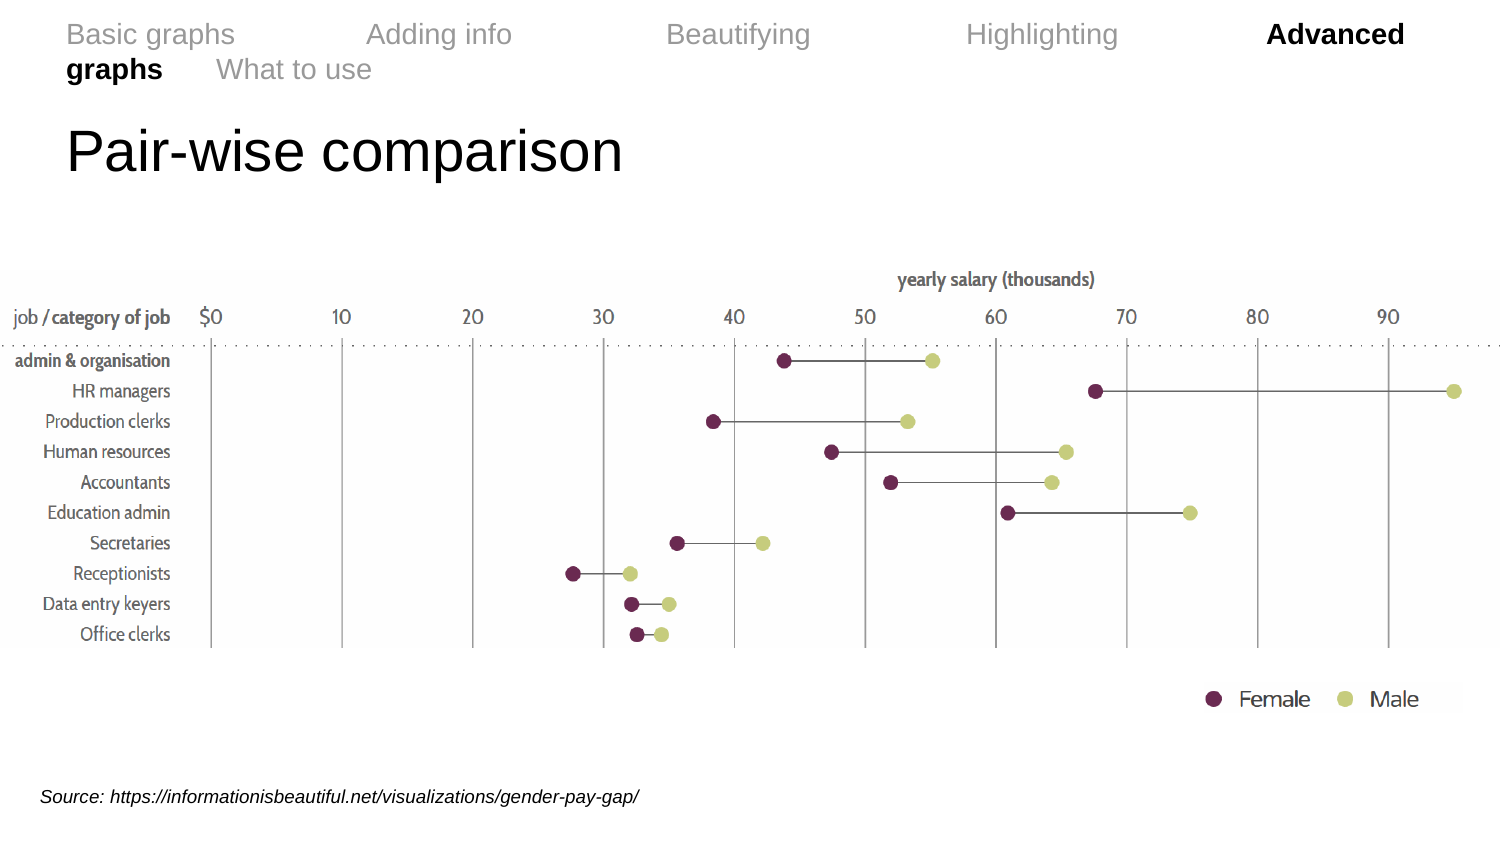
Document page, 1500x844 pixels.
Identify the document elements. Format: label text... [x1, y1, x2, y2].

text_box Basic graphs Adding info Beautifying Highlighting Advanced graphs What to use [51, 0, 1500, 62]
picture [0, 270, 1500, 648]
title Pair-wise comparison [51, 98, 1449, 192]
text_box Source: https://informationisbeautiful.net/visualizations/gender-pay-gap/ [24, 769, 1001, 820]
picture [1203, 681, 1464, 713]
